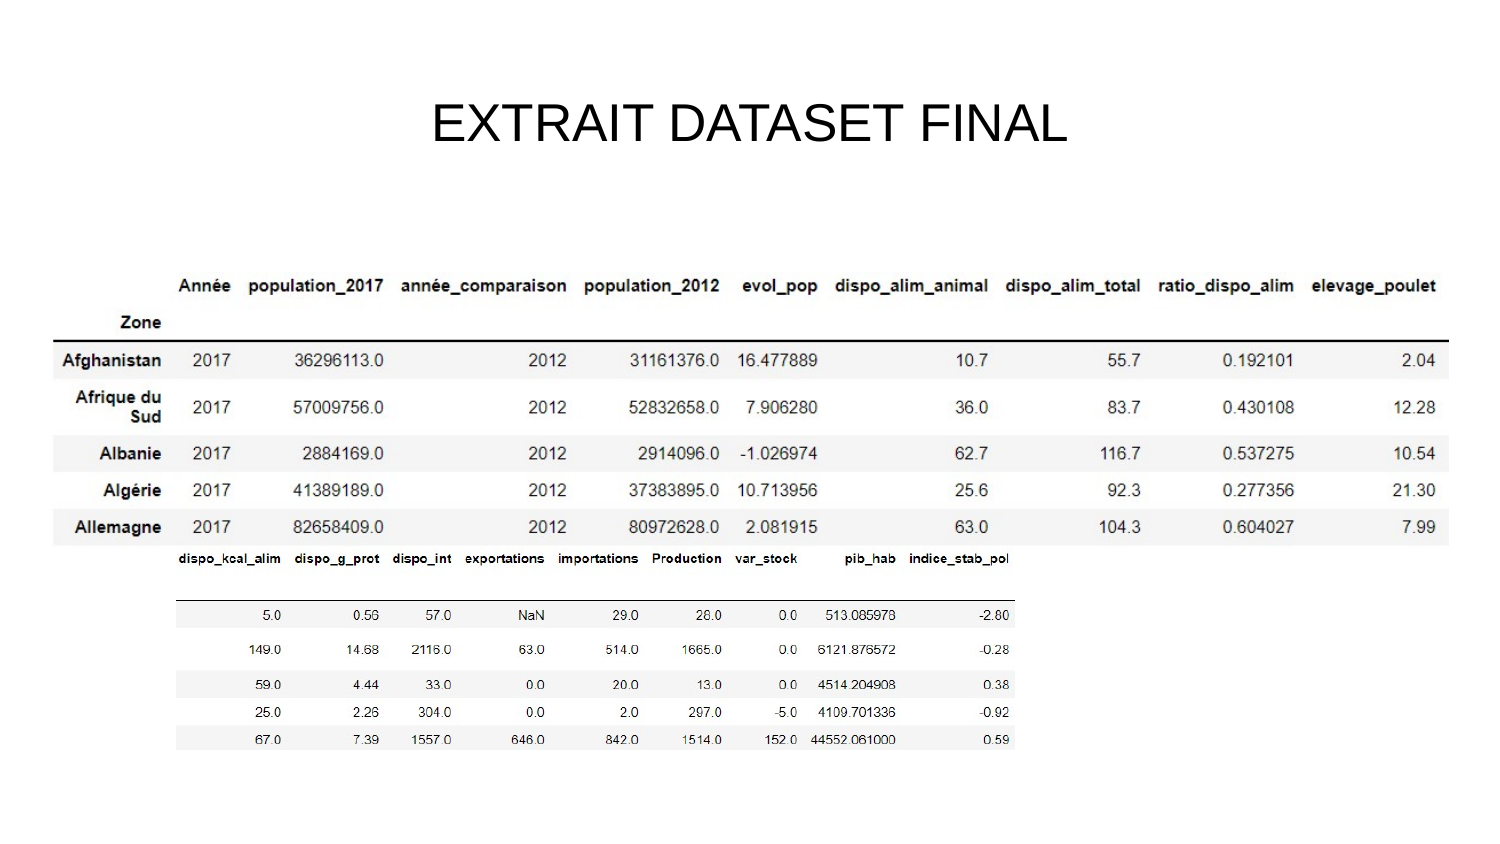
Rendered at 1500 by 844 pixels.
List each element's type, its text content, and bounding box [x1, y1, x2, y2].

picture [50, 272, 1450, 750]
title EXTRAIT DATASET FINAL [51, 72, 1449, 167]
